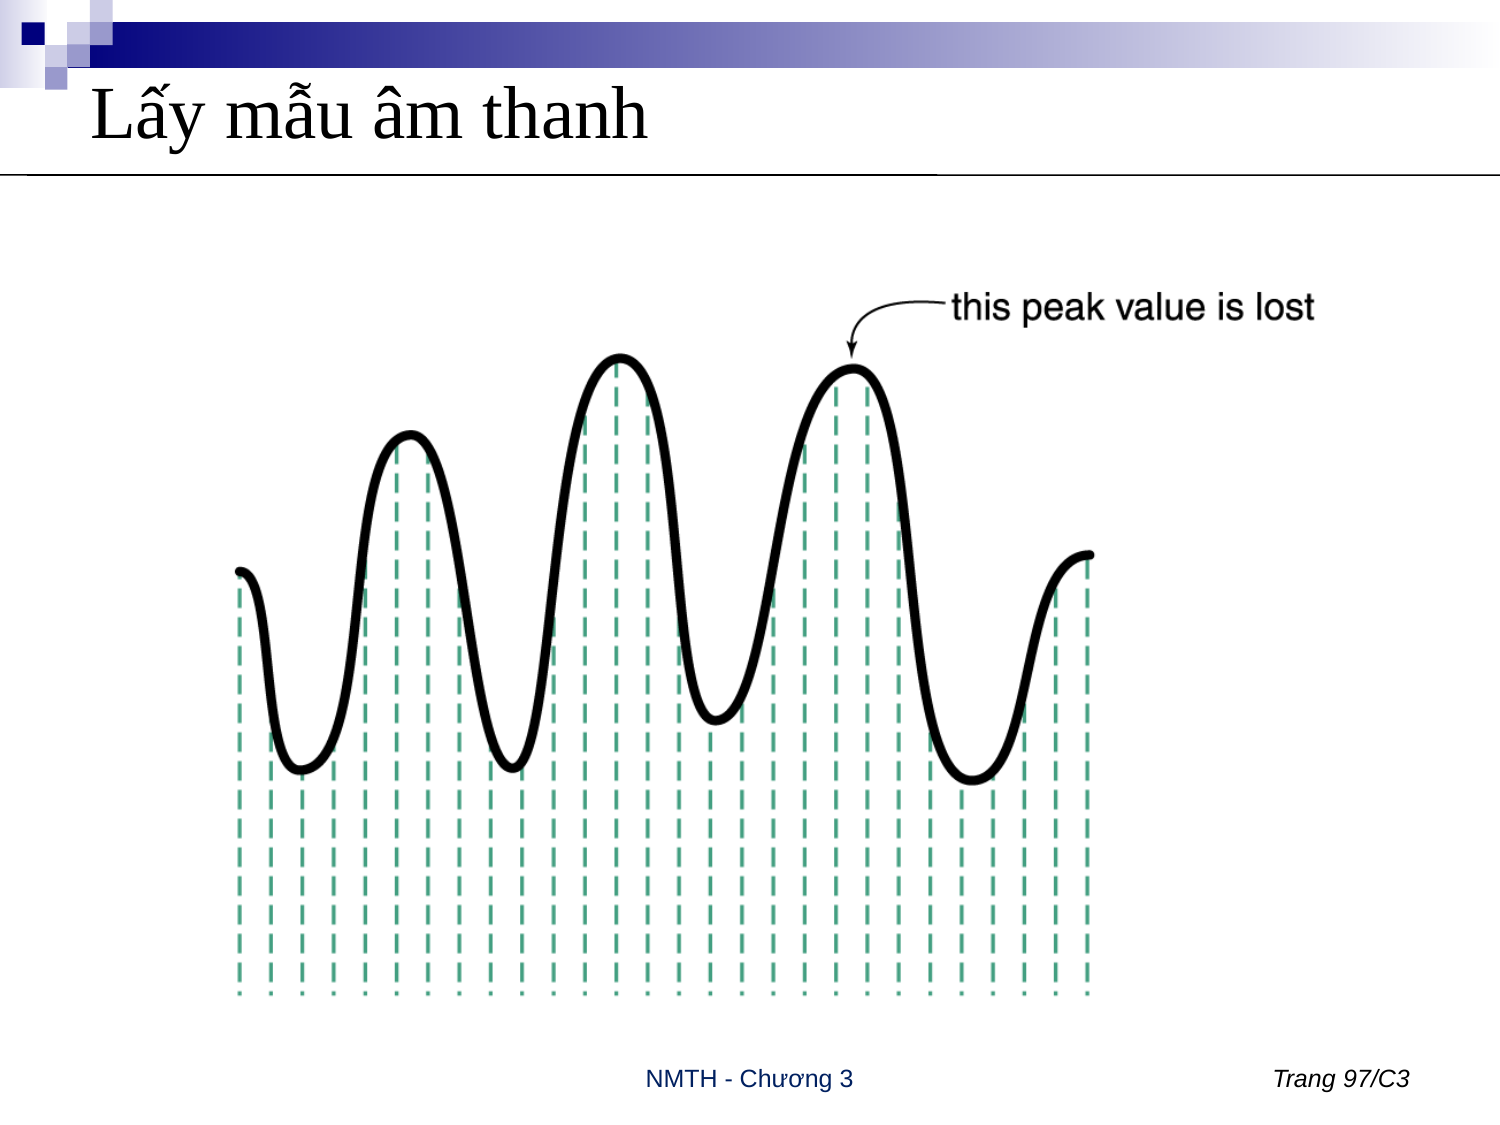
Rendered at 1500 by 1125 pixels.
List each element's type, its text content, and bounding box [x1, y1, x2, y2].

footer NMTH - Chương 3 [512, 1038, 988, 1100]
title Lấy mẫu âm thanh [75, 37, 1425, 180]
slide_number Trang 97/C3 [1074, 1025, 1425, 1100]
picture [212, 261, 1338, 1038]
